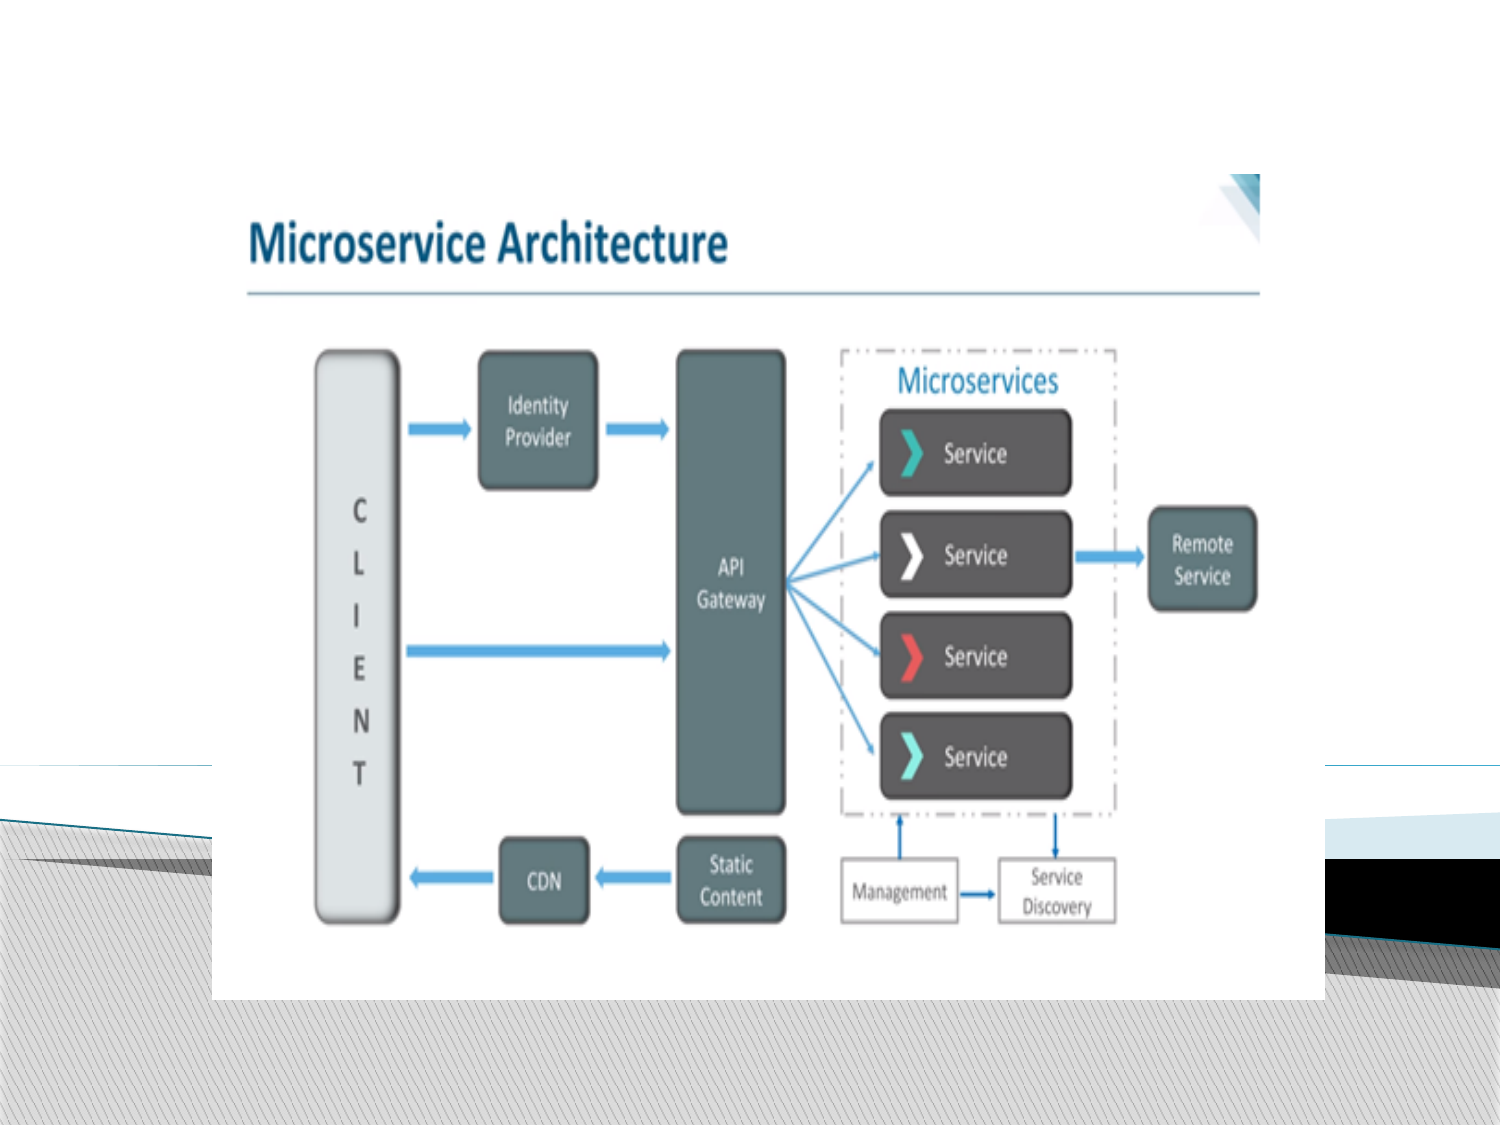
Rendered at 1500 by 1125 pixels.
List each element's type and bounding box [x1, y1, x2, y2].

picture [0, 174, 1500, 1001]
